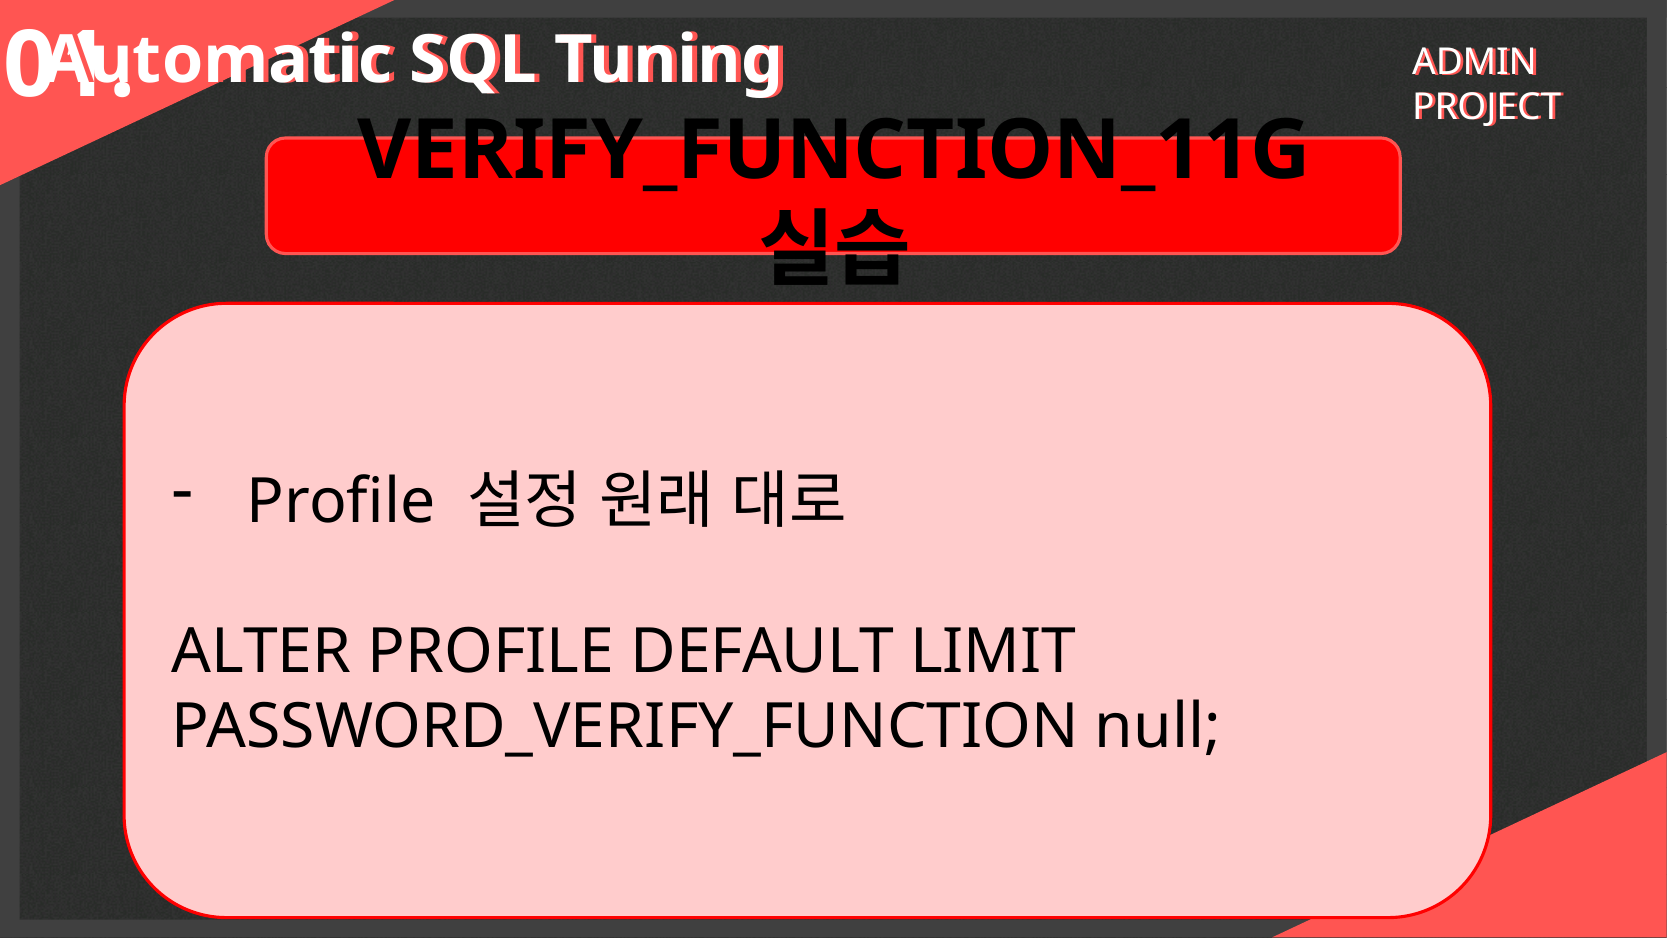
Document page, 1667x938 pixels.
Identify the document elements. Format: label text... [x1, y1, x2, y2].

text_box Profile 설정 원래 대로 ALTER PROFILE DEFAULT LIMIT PASSWORD_VERIFY_FUNCTION null; [122, 301, 1493, 920]
picture [20, 18, 1646, 919]
picture [1466, 95, 1480, 116]
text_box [1396, 29, 1661, 92]
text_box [112, 7, 720, 105]
text_box VERIFY_FUNCTION_11G 실습 [264, 136, 1402, 256]
text_box 01. [0, 0, 151, 123]
